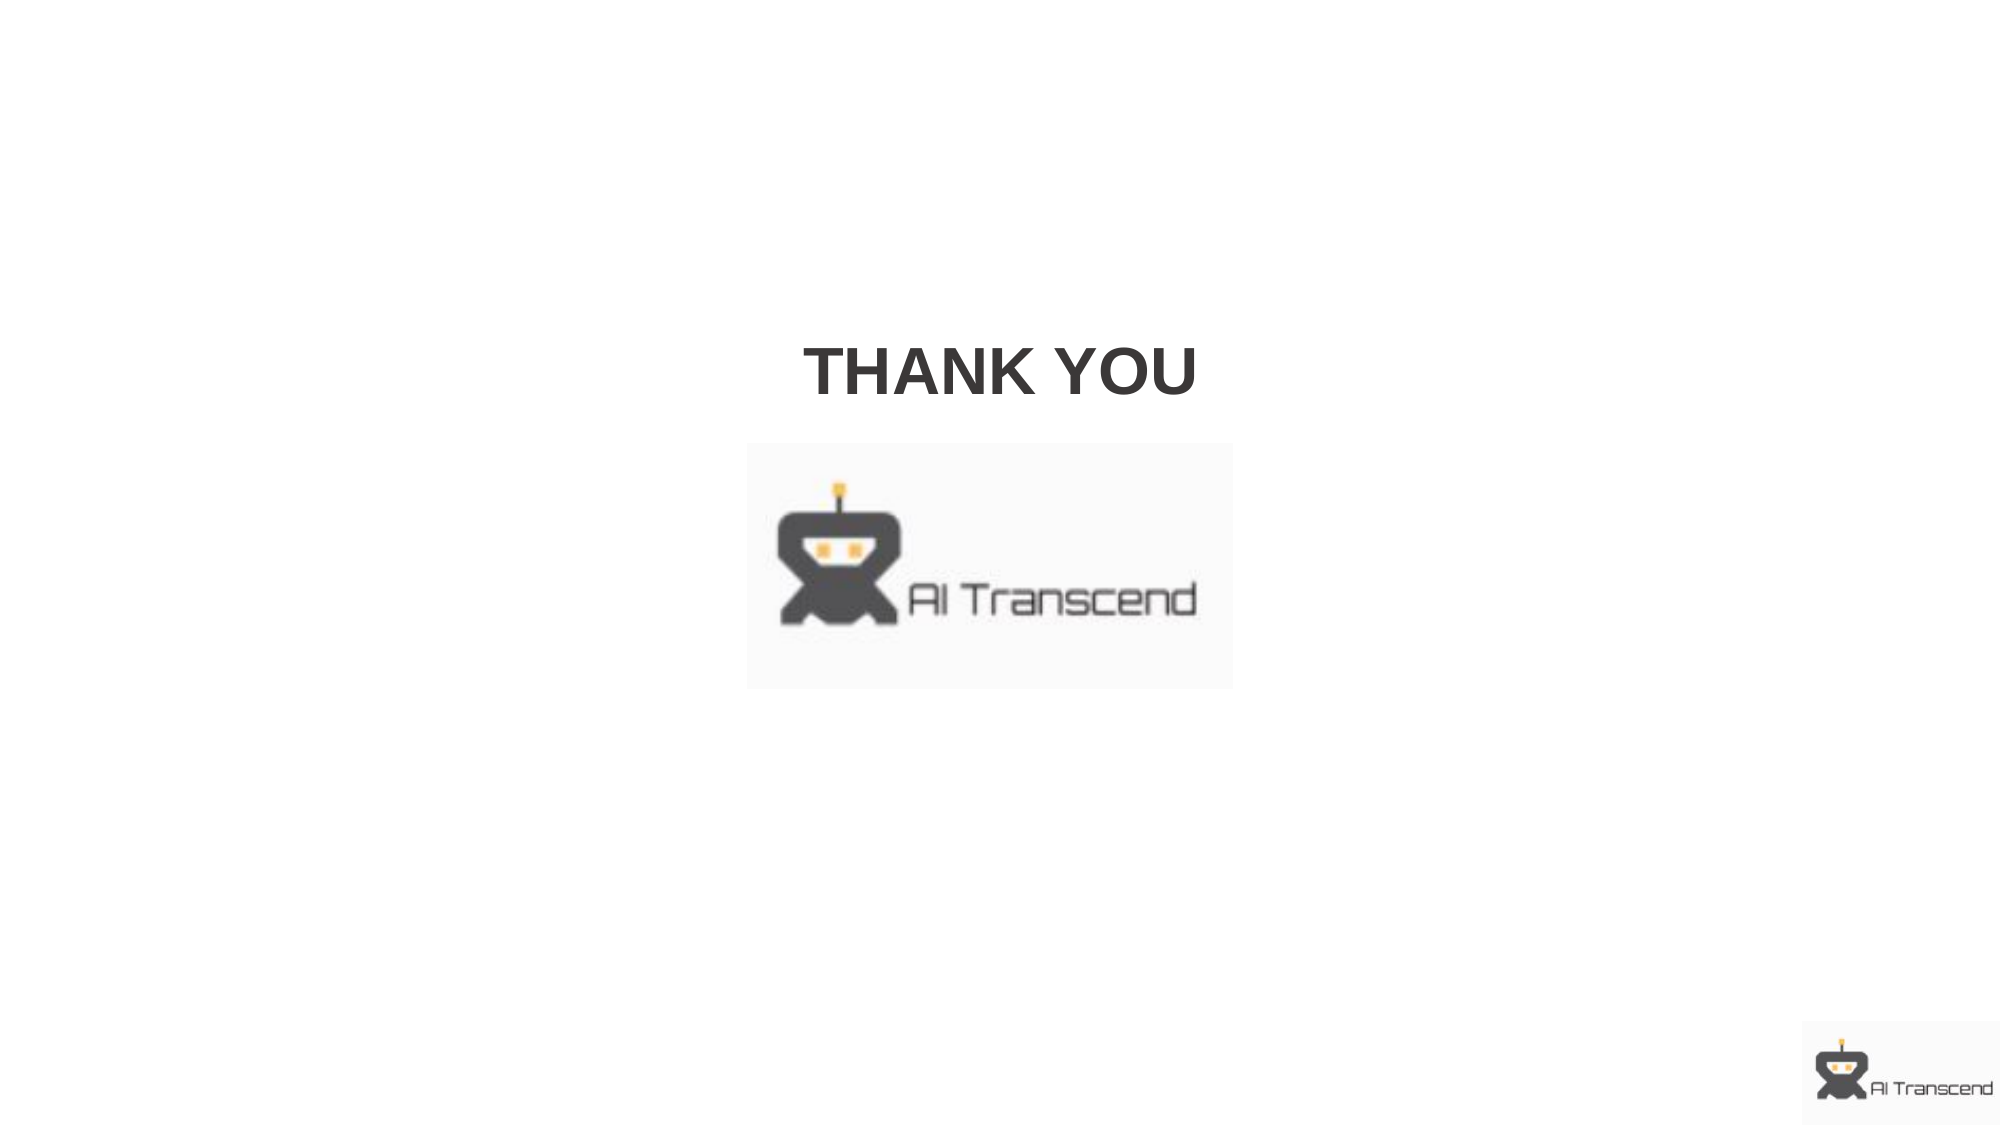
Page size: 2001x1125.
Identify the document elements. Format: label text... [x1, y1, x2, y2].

text_box THANK YOU [747, 320, 1254, 416]
picture [747, 443, 1233, 689]
picture [1802, 1021, 2000, 1125]
